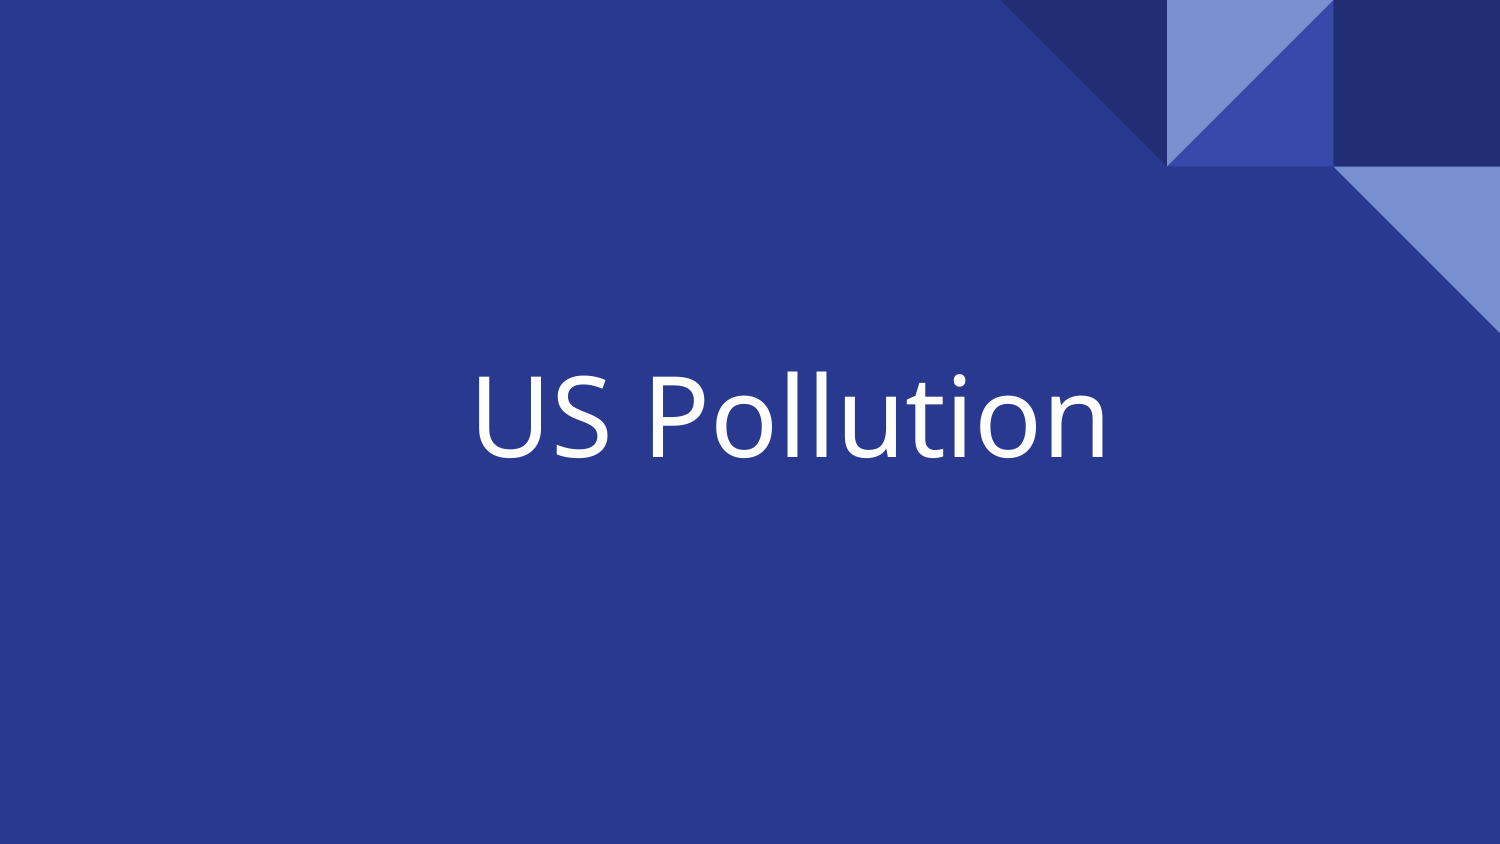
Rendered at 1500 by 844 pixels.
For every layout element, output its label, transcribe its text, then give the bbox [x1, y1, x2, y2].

title US Pollution [454, 301, 1150, 496]
